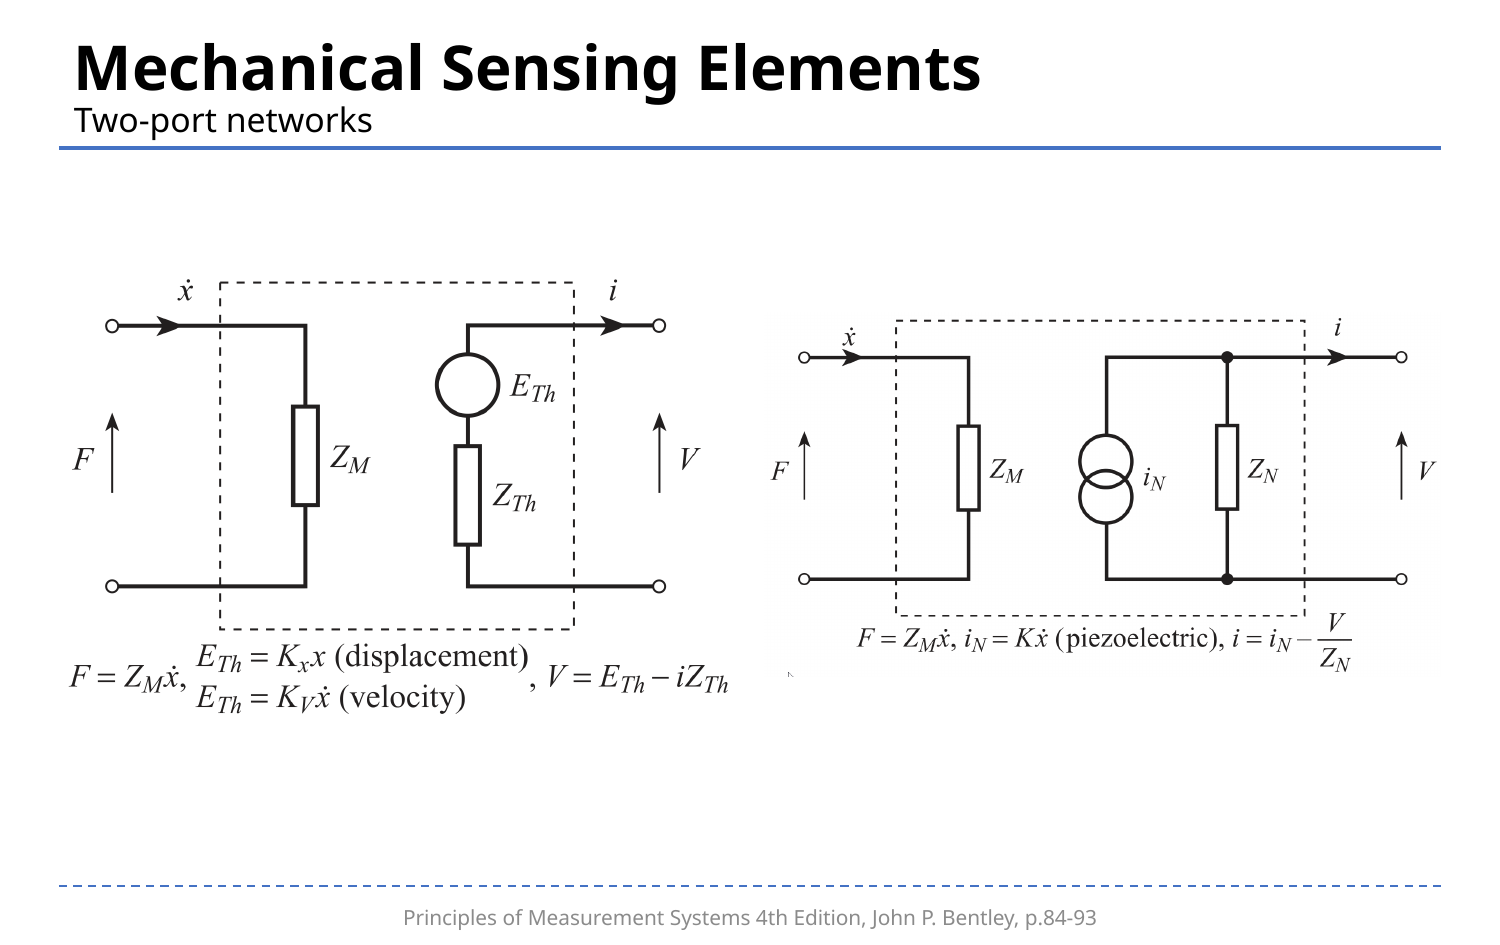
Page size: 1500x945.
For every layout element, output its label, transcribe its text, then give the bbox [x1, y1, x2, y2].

footer Principles of Measurement Systems 4th Edition, John P. Bentley, p.84-93 [350, 894, 1150, 939]
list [59, 267, 736, 721]
title Mechanical Sensing Elements Two-port networks [59, 29, 1441, 148]
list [764, 312, 1441, 677]
